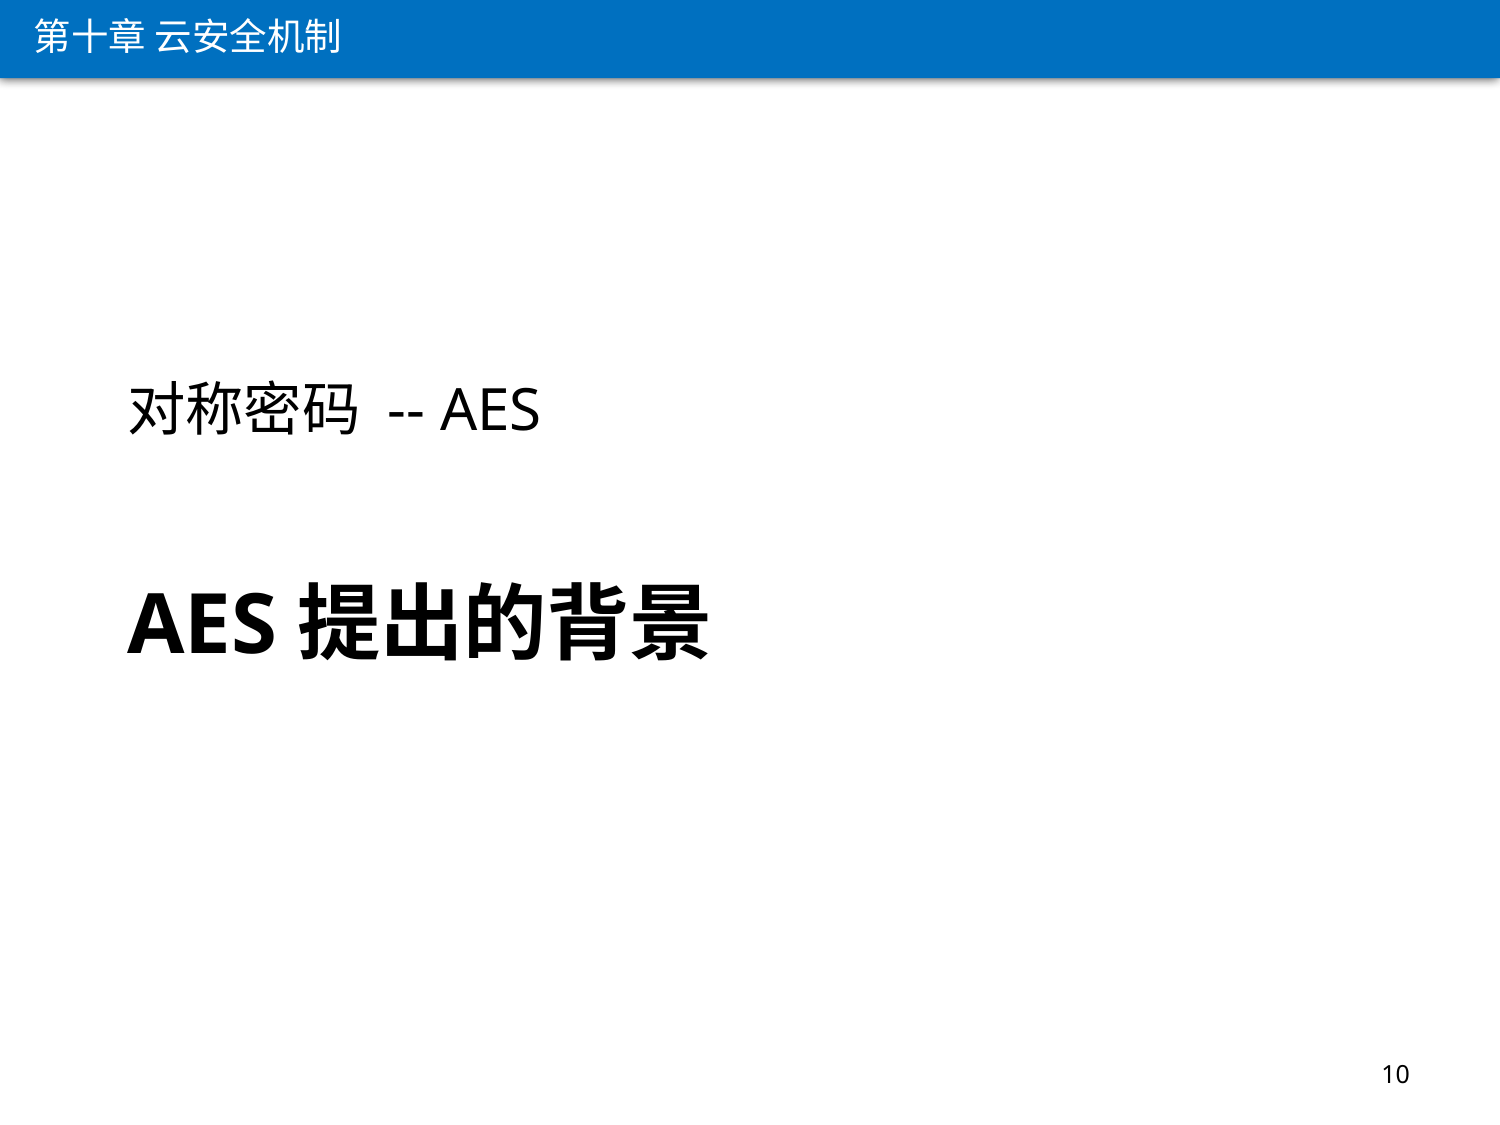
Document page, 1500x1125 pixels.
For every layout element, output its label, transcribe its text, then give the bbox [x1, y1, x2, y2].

text_box [1074, 1024, 1425, 1100]
text_box 对称密码 -- AES [112, 203, 1388, 450]
text_box AES提出的背景 [112, 562, 1388, 786]
text_box [0, 0, 1500, 79]
text_box 第十章 云安全机制 [19, 5, 358, 66]
